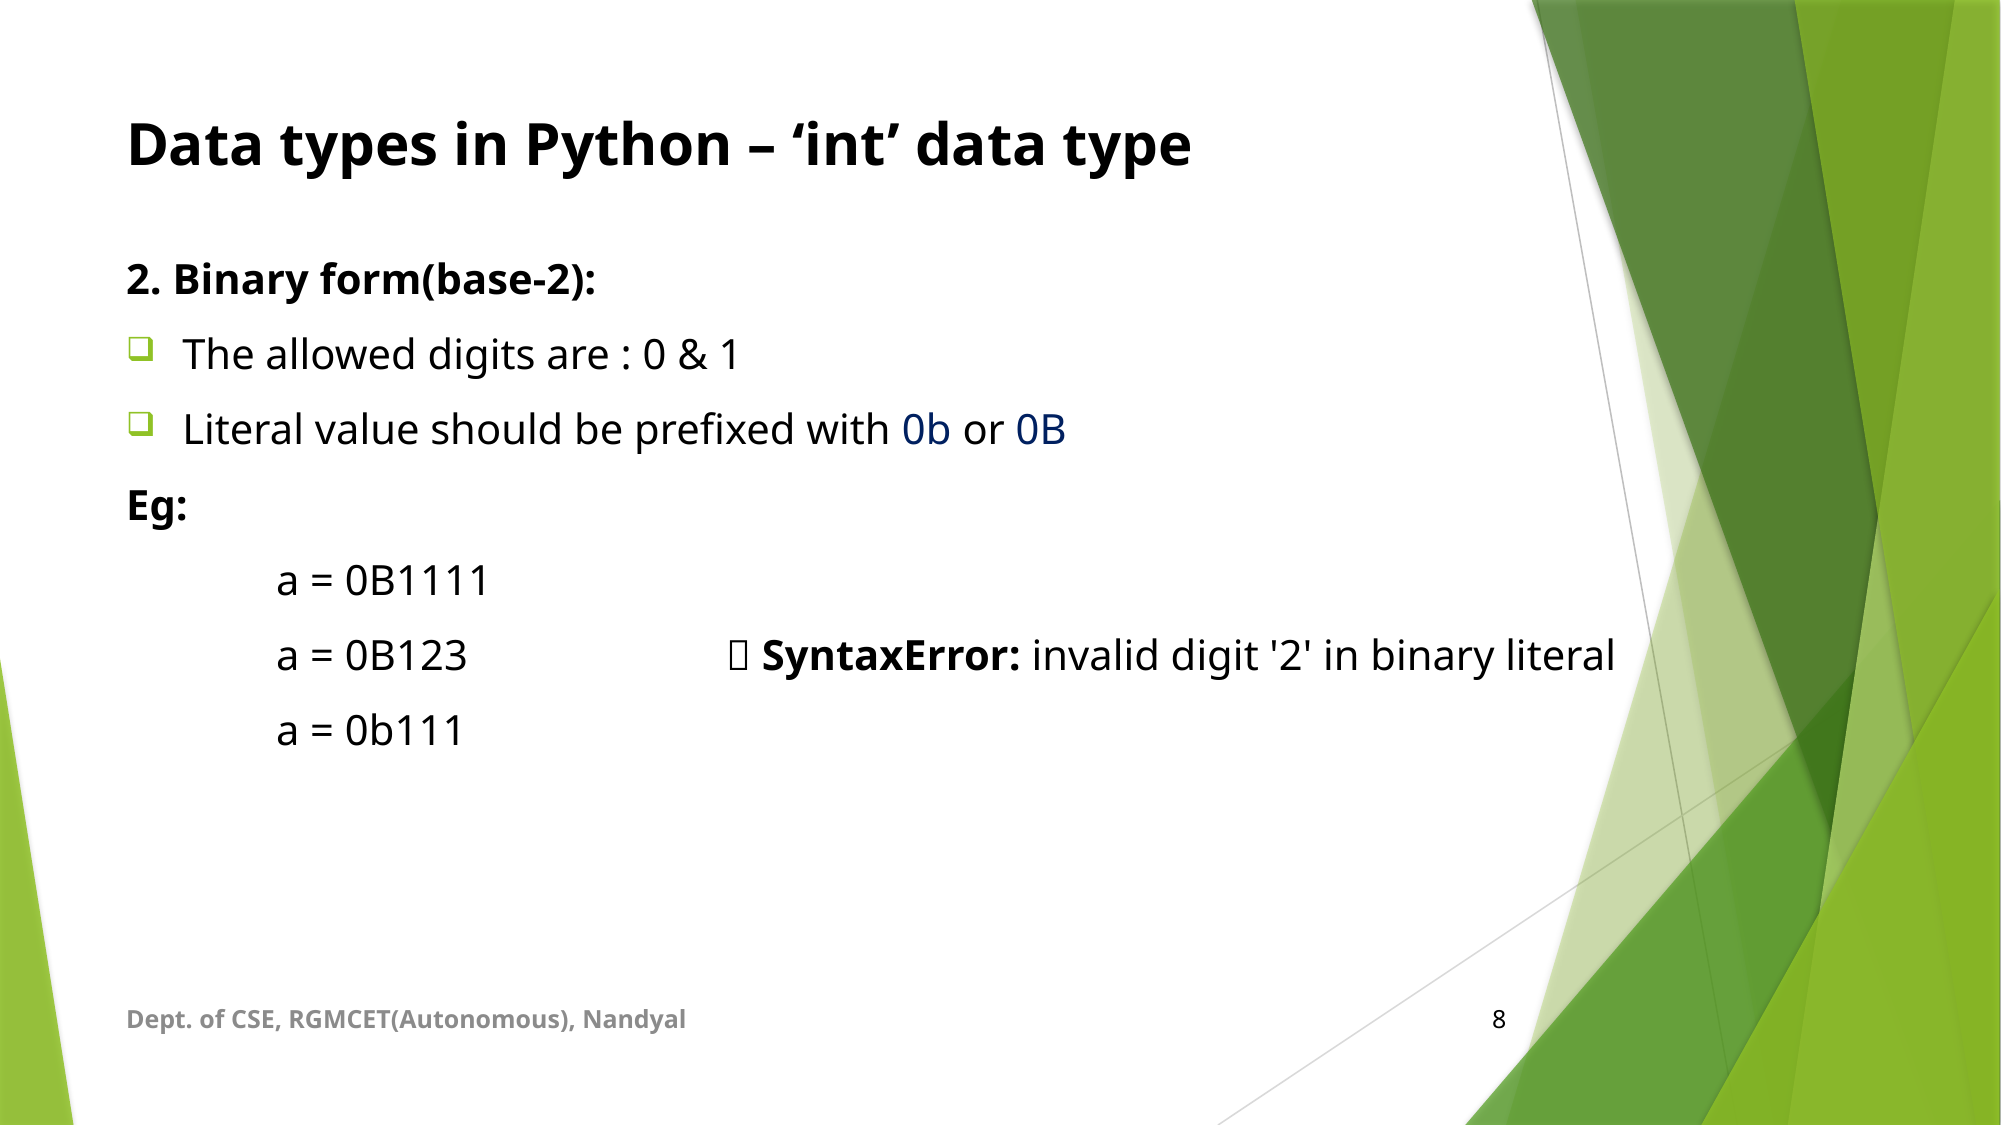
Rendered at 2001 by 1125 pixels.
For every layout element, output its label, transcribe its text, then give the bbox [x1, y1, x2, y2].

slide_number 8 [1409, 991, 1522, 1051]
title Data types in Python – ‘int’ data type [111, 99, 1522, 220]
footer Dept. of CSE, RGMCET(Autonomous), Nandyal [111, 991, 1145, 1051]
list 2. Binary form(base-2): The allowed digits are : 0 & 1 Literal value should be prefixed with 0b or 0B Eg: a = 0B1111 a = 0B123  SyntaxError: invalid digit '2' in binary literal a = 0b111 [111, 220, 1794, 1058]
